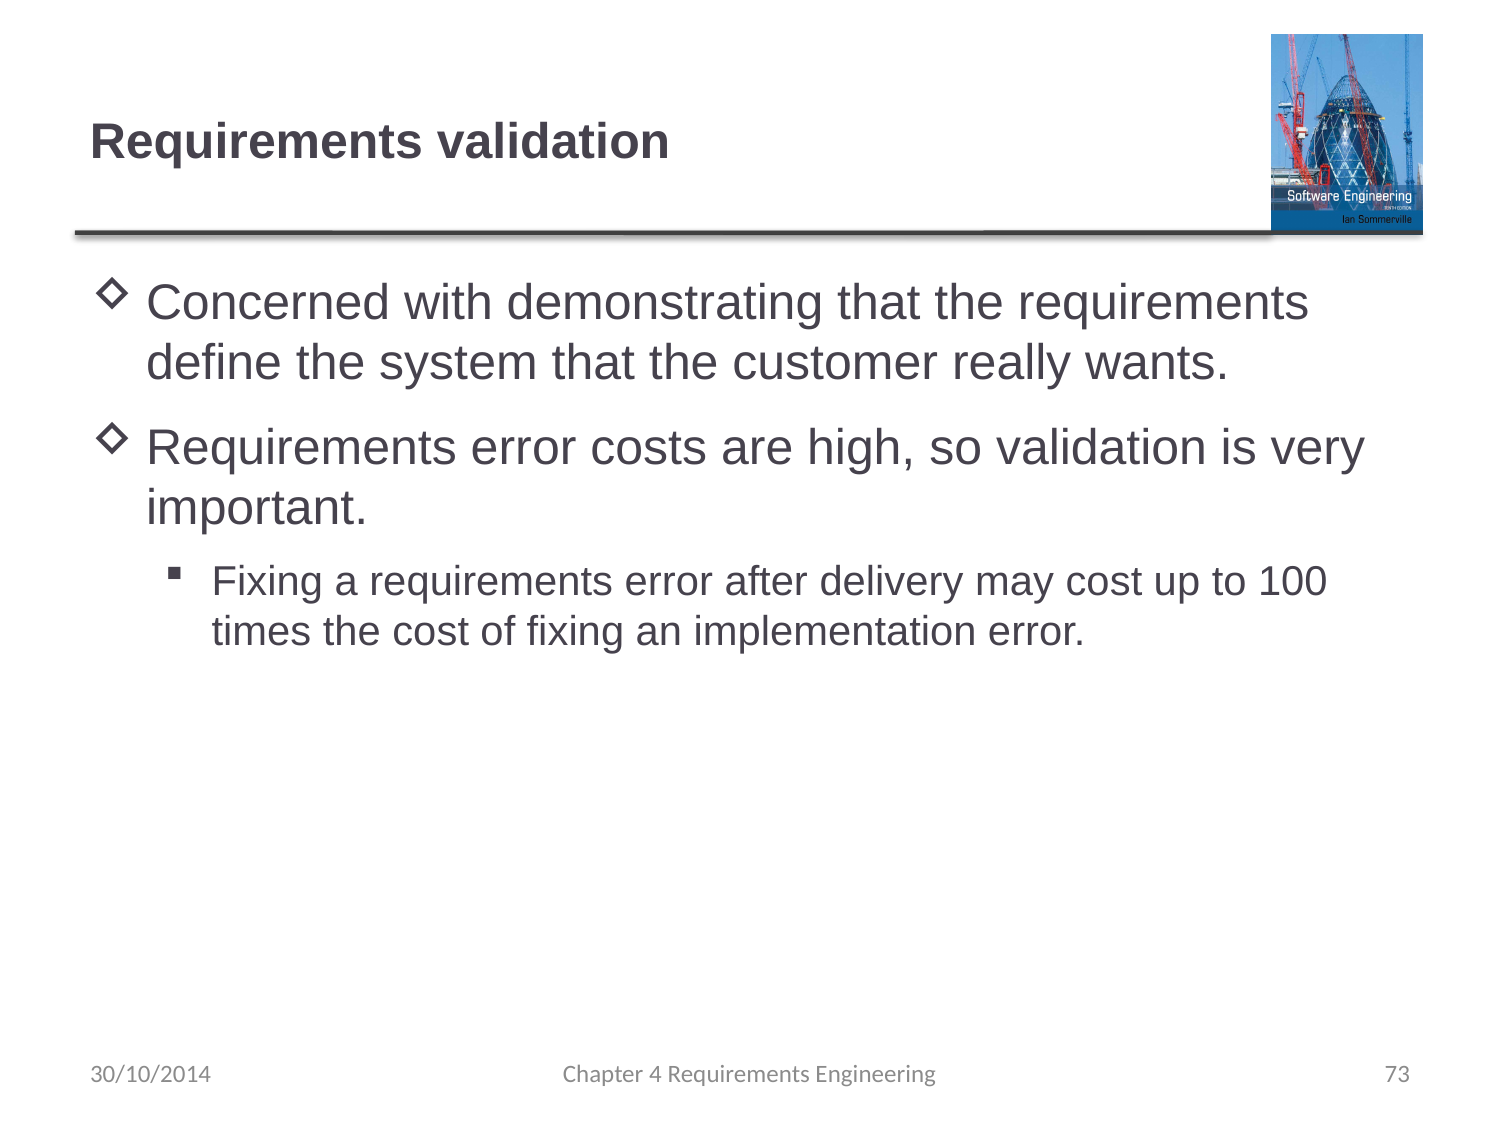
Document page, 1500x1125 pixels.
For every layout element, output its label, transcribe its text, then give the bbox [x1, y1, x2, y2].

picture [1271, 34, 1423, 230]
title Requirements validation [74, 44, 1272, 233]
list Concerned with demonstrating that the requirements define the system that the customer really wants. Requirements error costs are high, so validation is very important. Fixing a requirements error after delivery may cost up to 100 times the cost of fixing an implementation error. [75, 262, 1425, 1005]
footer Chapter 4 Requirements Engineering [512, 1042, 988, 1103]
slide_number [75, 1042, 425, 1103]
slide_number 73 [1074, 1042, 1425, 1103]
